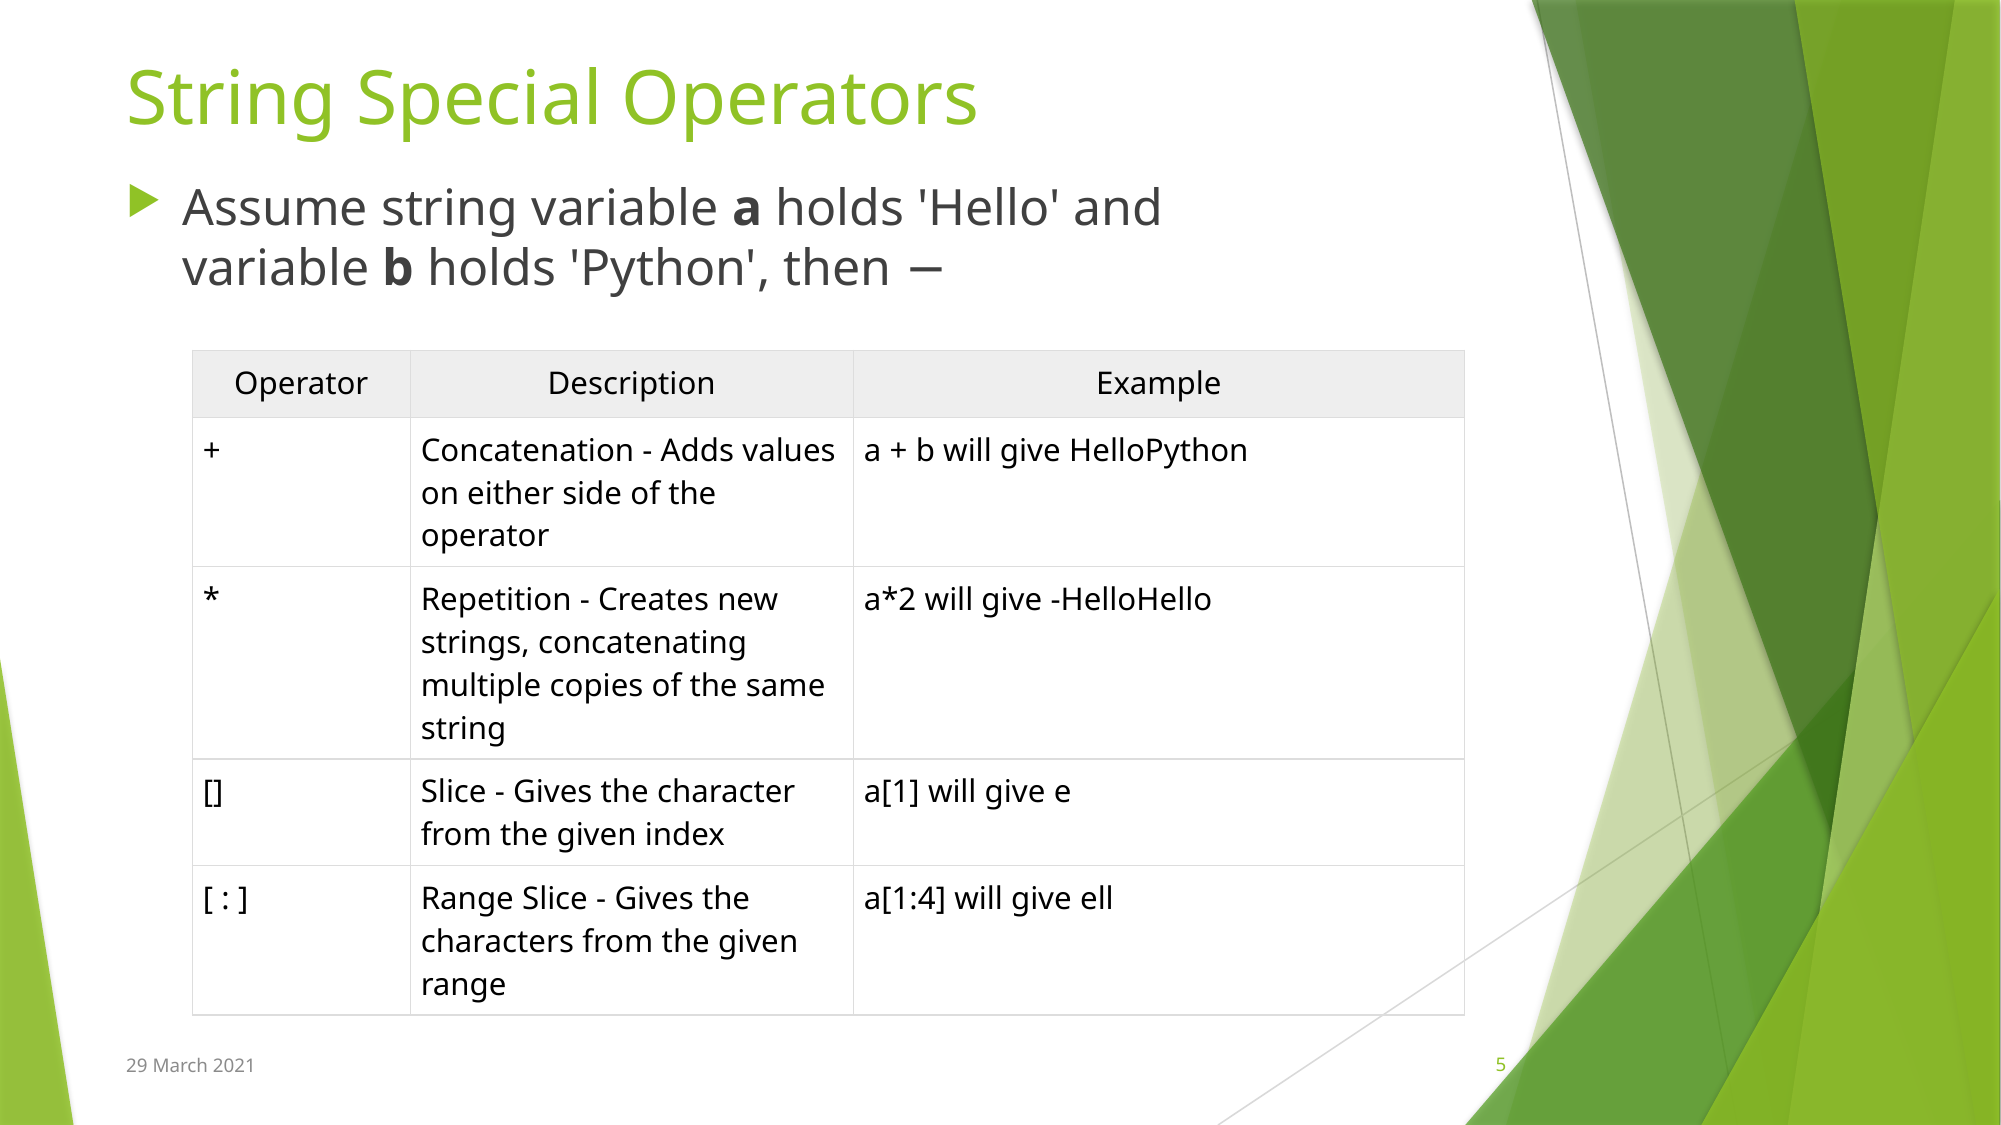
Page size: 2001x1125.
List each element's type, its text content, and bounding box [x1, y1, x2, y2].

table_cell [ : ] [193, 866, 410, 1014]
table_header Example [854, 351, 1464, 417]
footer 29 March 2021 [111, 1035, 1145, 1095]
table_header Operator [193, 351, 410, 417]
table_cell a[1:4] will give ell [854, 866, 1464, 1014]
table_header Description [411, 351, 853, 417]
table_cell Slice - Gives the character from the given index [411, 760, 853, 865]
table_cell Range Slice - Gives the characters from the given range [411, 866, 853, 1014]
table_cell + [193, 418, 410, 566]
table_cell Repetition - Creates new strings, concatenating multiple copies of the same string [411, 567, 853, 758]
table_cell [] [193, 760, 410, 865]
table_cell * [193, 567, 410, 758]
table_cell a + b will give HelloPython [854, 418, 1464, 566]
list Assume string variable a holds 'Hello' and variable b holds 'Python', then − [111, 168, 1522, 1036]
table_cell a[1] will give e [854, 760, 1464, 865]
title String Special Operators [111, 41, 1522, 152]
table_cell a*2 will give -HelloHello [854, 567, 1464, 758]
table_cell Concatenation - Adds values on either side of the operator [411, 418, 853, 566]
slide_number 5 [1409, 1035, 1522, 1095]
